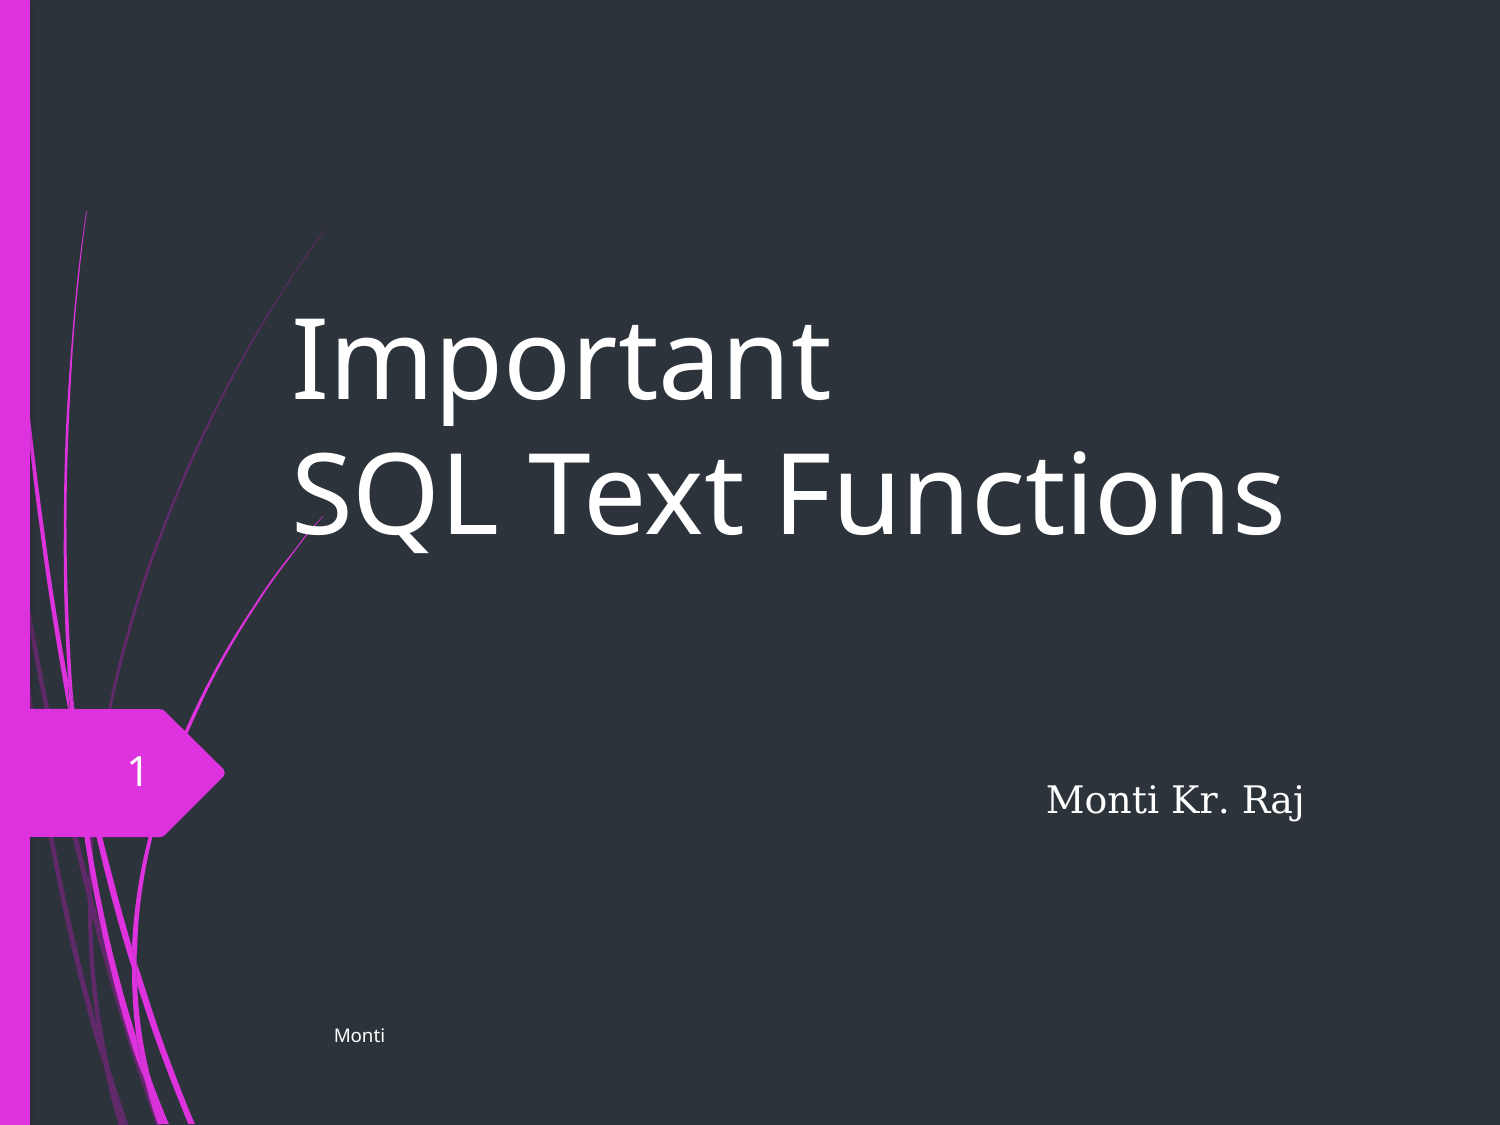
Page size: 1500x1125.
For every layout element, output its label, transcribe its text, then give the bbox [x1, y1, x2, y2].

title Important SQL Text Functions [276, 193, 1359, 565]
footer Monti [318, 1006, 1257, 1067]
subtitle Monti Kr. Raj [1030, 767, 1359, 853]
slide_number 1 [69, 743, 166, 803]
